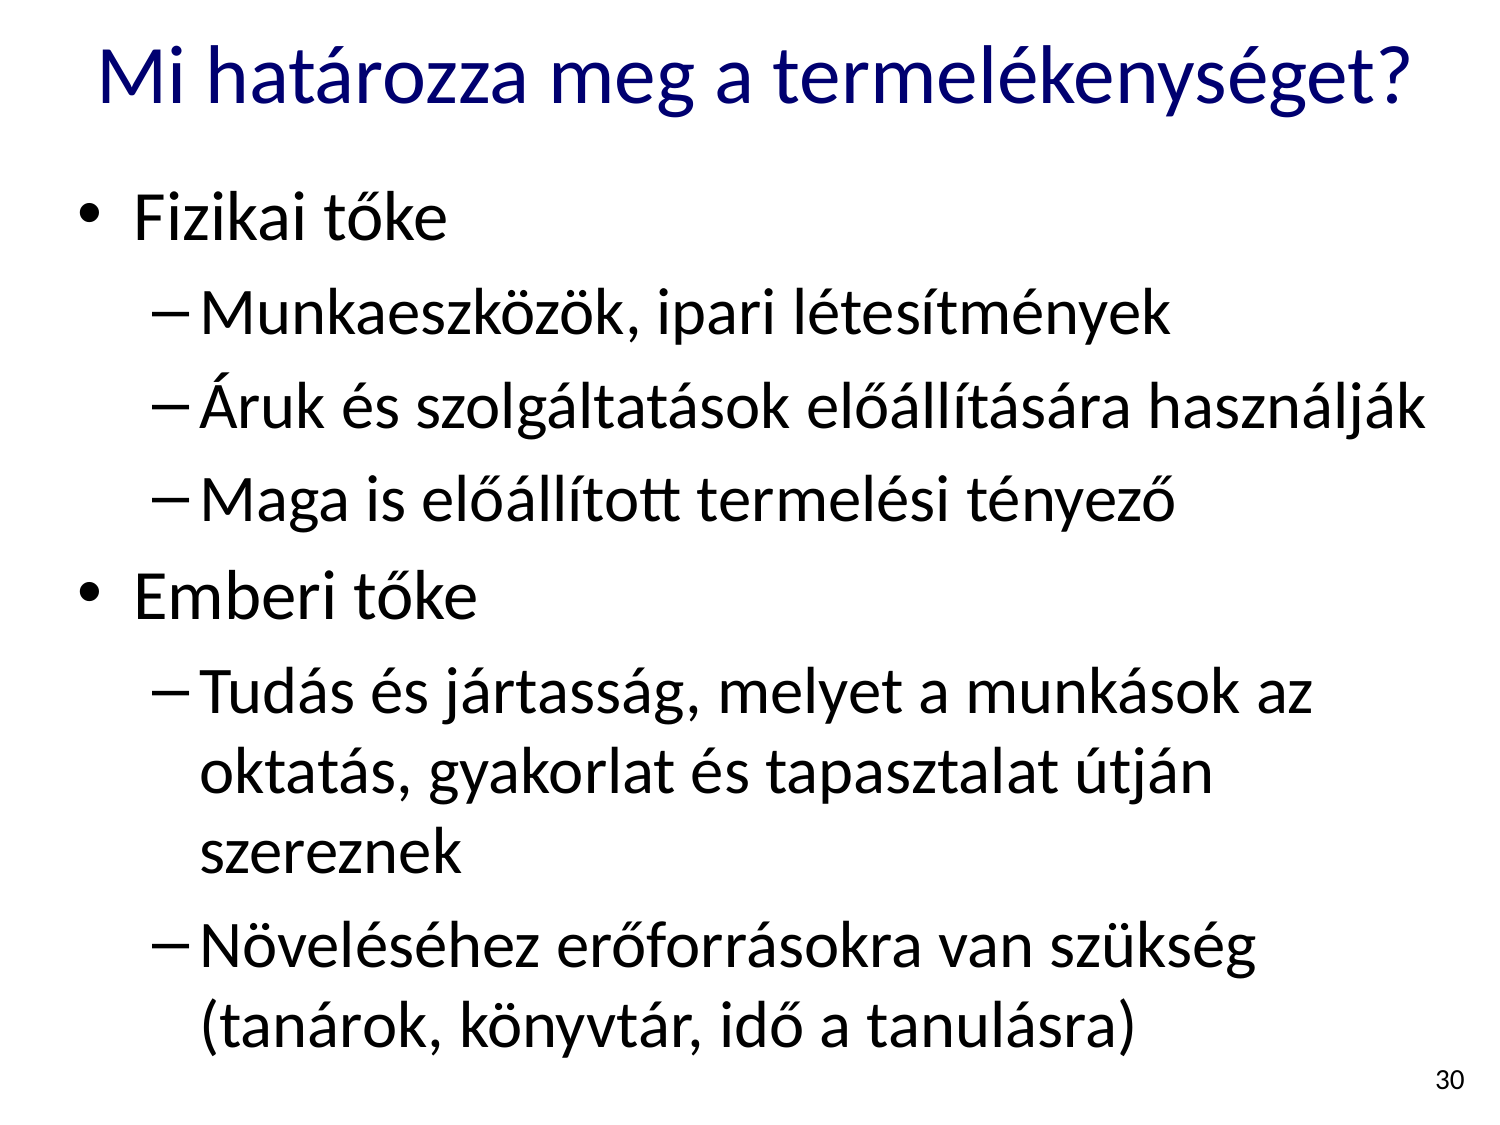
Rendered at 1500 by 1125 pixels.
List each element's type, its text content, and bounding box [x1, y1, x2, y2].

list Fizikai tőke Munkaeszközök, ipari létesítmények Áruk és szolgáltatások előállítására használják Maga is előállított termelési tényező Emberi tőke Tudás és jártasság, melyet a munkások az oktatás, gyakorlat és tapasztalat útján szereznek Növeléséhez erőforrásokra van szükség (tanárok, könyvtár, idő a tanulásra) [62, 162, 1463, 1050]
title Mi határozza meg a termelékenységet? [37, 12, 1475, 138]
slide_number 30 [1400, 1052, 1500, 1113]
